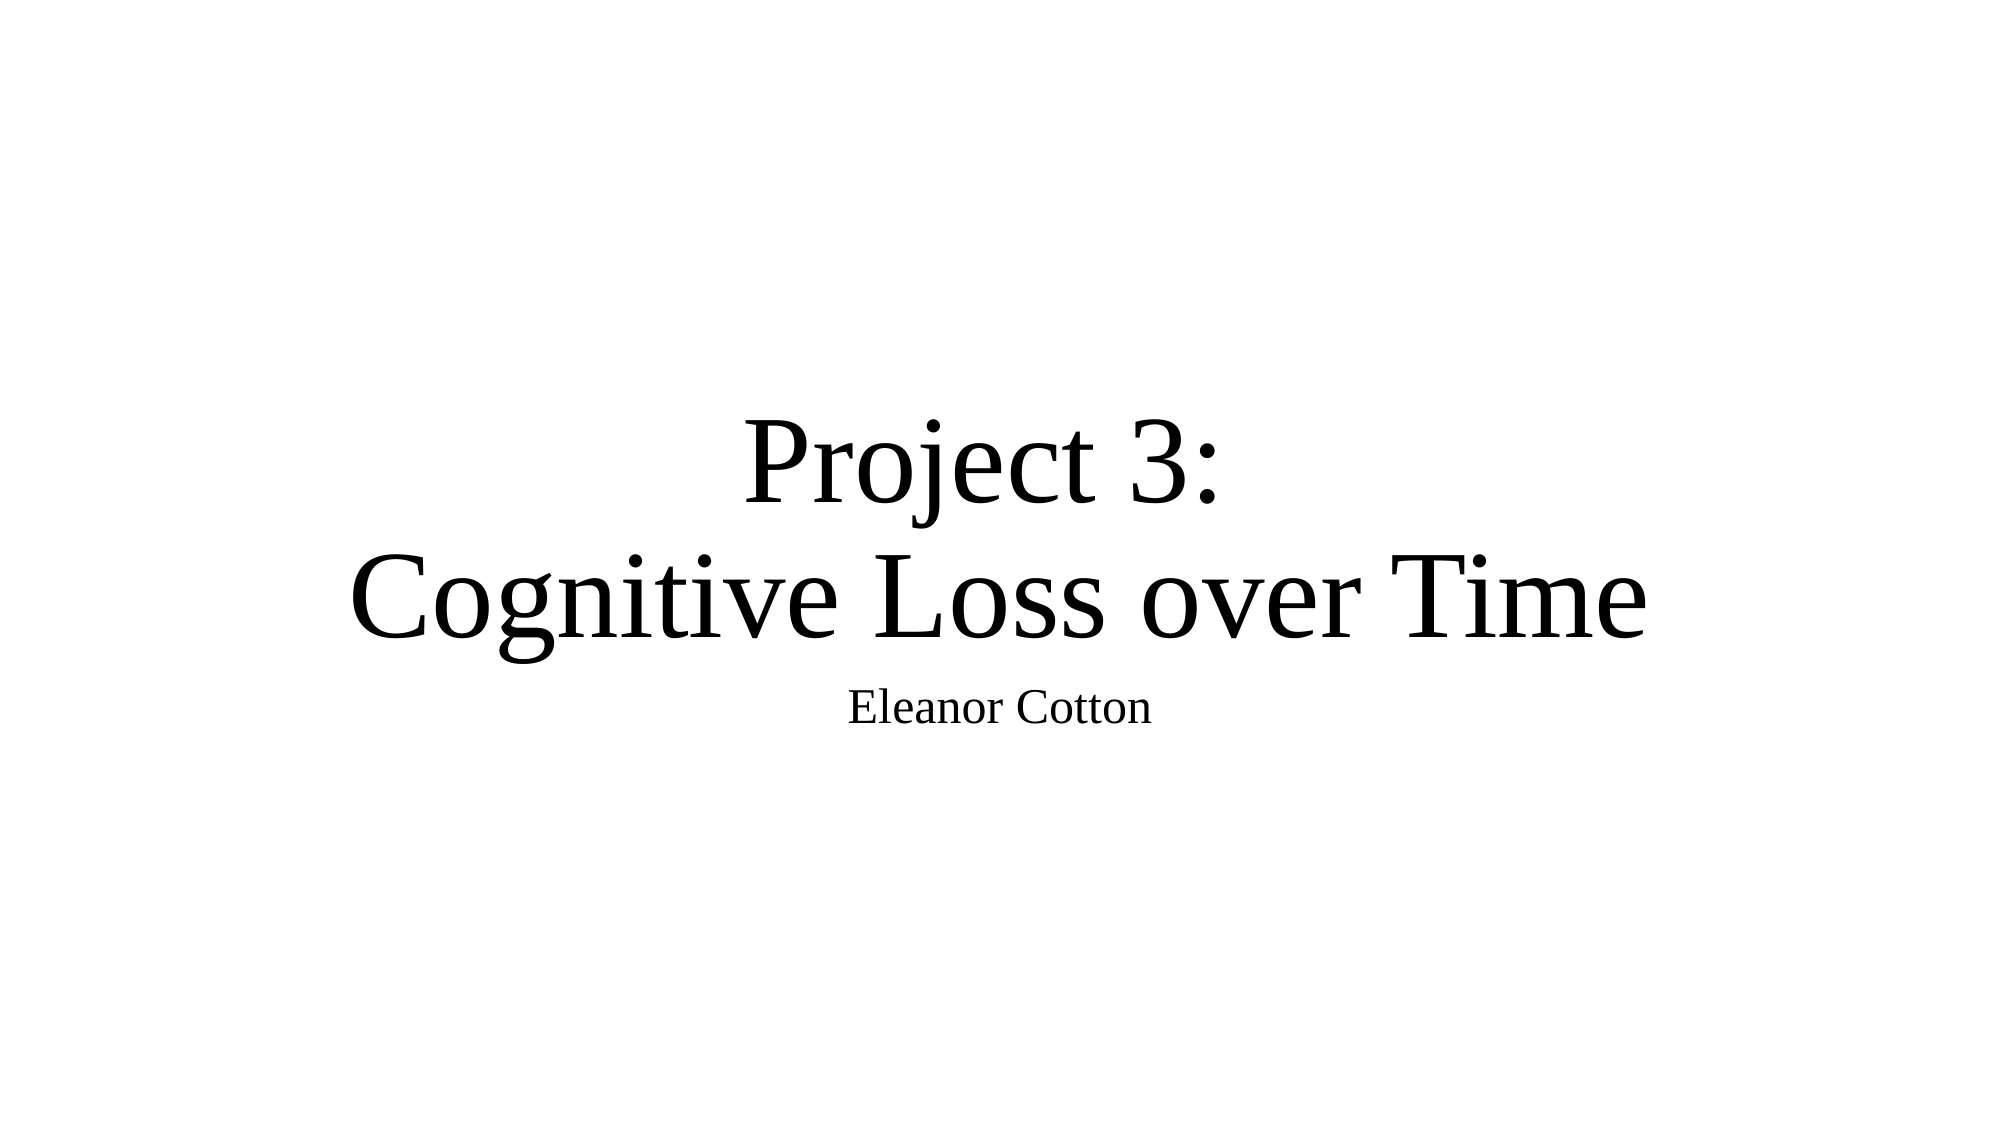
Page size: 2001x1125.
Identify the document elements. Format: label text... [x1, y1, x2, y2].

subtitle Eleanor Cotton [249, 672, 1750, 748]
title Project 3: Cognitive Loss over Time [249, 280, 1750, 672]
